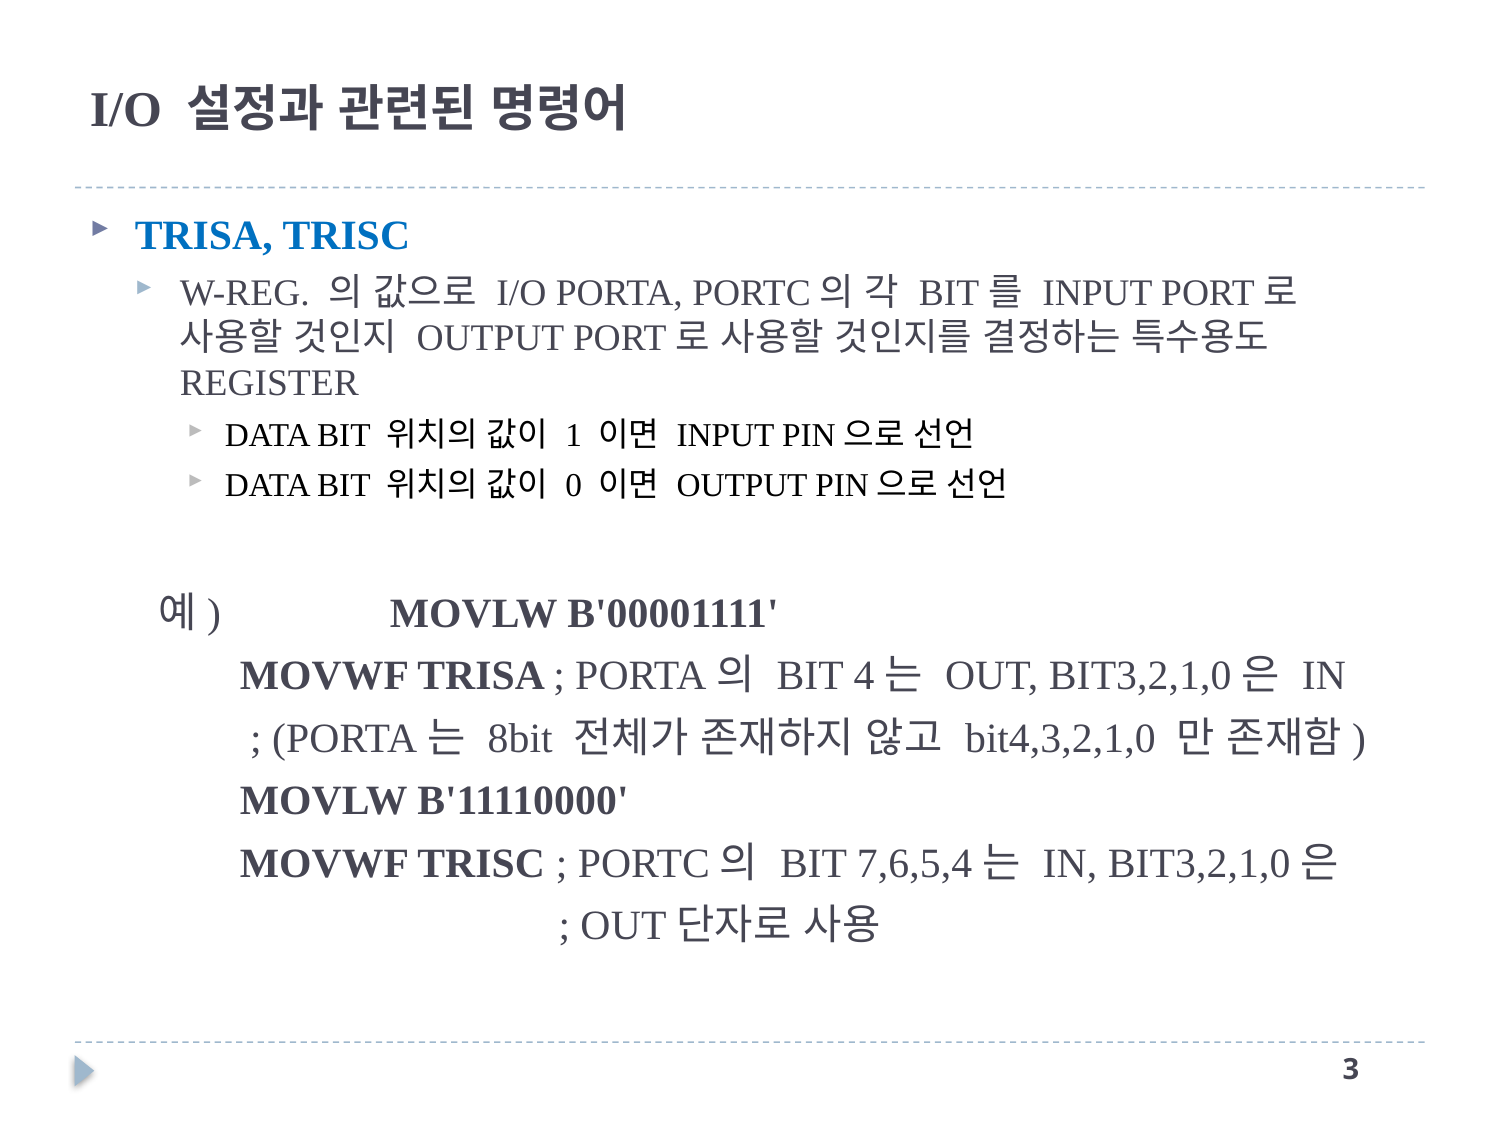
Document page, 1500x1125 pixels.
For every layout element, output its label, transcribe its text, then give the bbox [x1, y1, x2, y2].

title I/O 설정과 관련된 명령어 [75, 24, 1425, 188]
slide_number 2 [1101, 1042, 1427, 1103]
list TRISA, TRISC W-REG. 의 값으로 I/O PORTA, PORTC의 각 BIT를 INPUT PORT로 사용할 것인지 OUTPUT PORT로 사용할 것인지를 결정하는 특수용도 REGISTER DATA BIT 위치의 값이 1 이면 INPUT PIN으로 선언 DATA BIT 위치의 값이 0 이면 OUTPUT PIN으로 선언 예) MOVLW B'00001111' MOVWF TRISA ; PORTA의 BIT 4는 OUT, BIT3,2,1,0은 IN ; (PORTA는 8bit 전체가 존재하지 않고 bit4,3,2,1,0 만 존재함) MOVLW B'11110000' MOVWF TRISC ; PORTC의 BIT 7,6,5,4는 IN, BIT3,2,1,0은 ; OUT단자로 사용 [75, 200, 1425, 1010]
